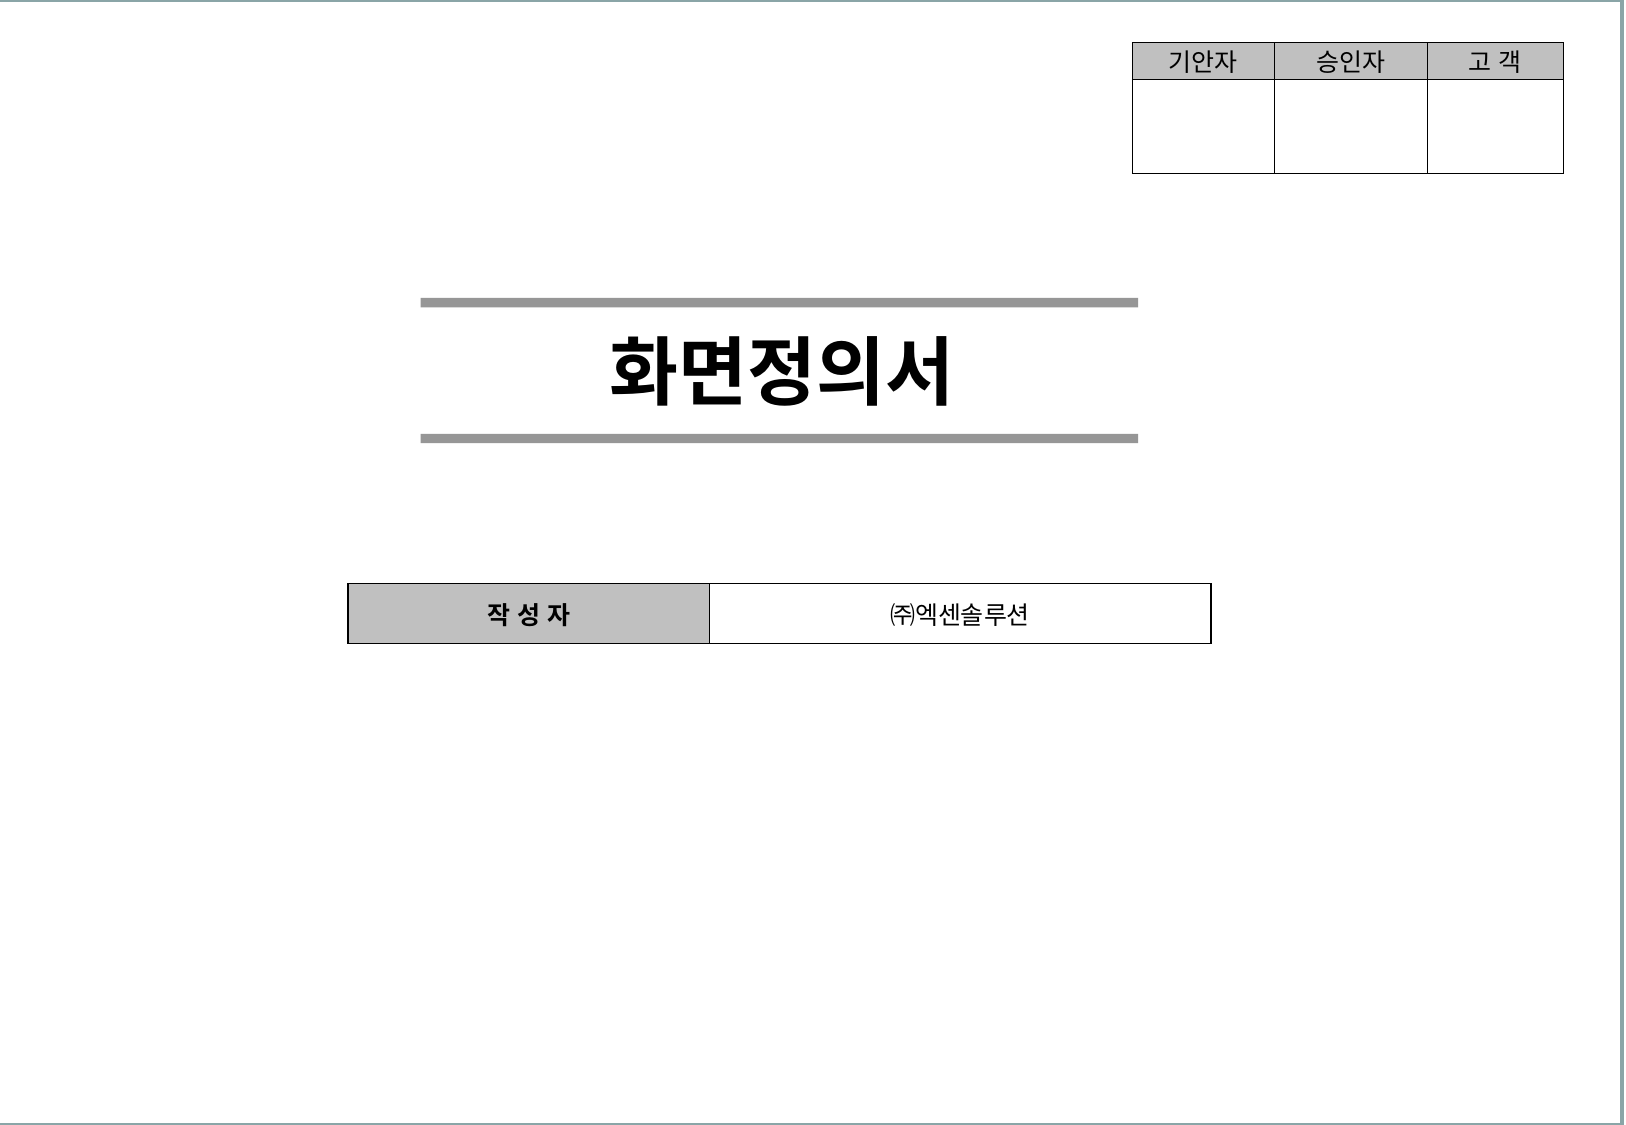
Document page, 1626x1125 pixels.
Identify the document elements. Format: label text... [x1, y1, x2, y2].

table_header 기안자 [1133, 43, 1274, 79]
table_header 승인자 [1275, 43, 1427, 79]
table_cell [1275, 80, 1427, 173]
table_header ㈜엑센솔루션 [710, 584, 1210, 643]
table_header 고 객 [1428, 43, 1563, 79]
table_header 작 성 자 [349, 584, 709, 643]
table_cell [1133, 80, 1274, 173]
table_cell [1428, 80, 1563, 173]
text_box 화면정의서 [398, 308, 1166, 431]
text_box [0, 0, 1624, 1125]
